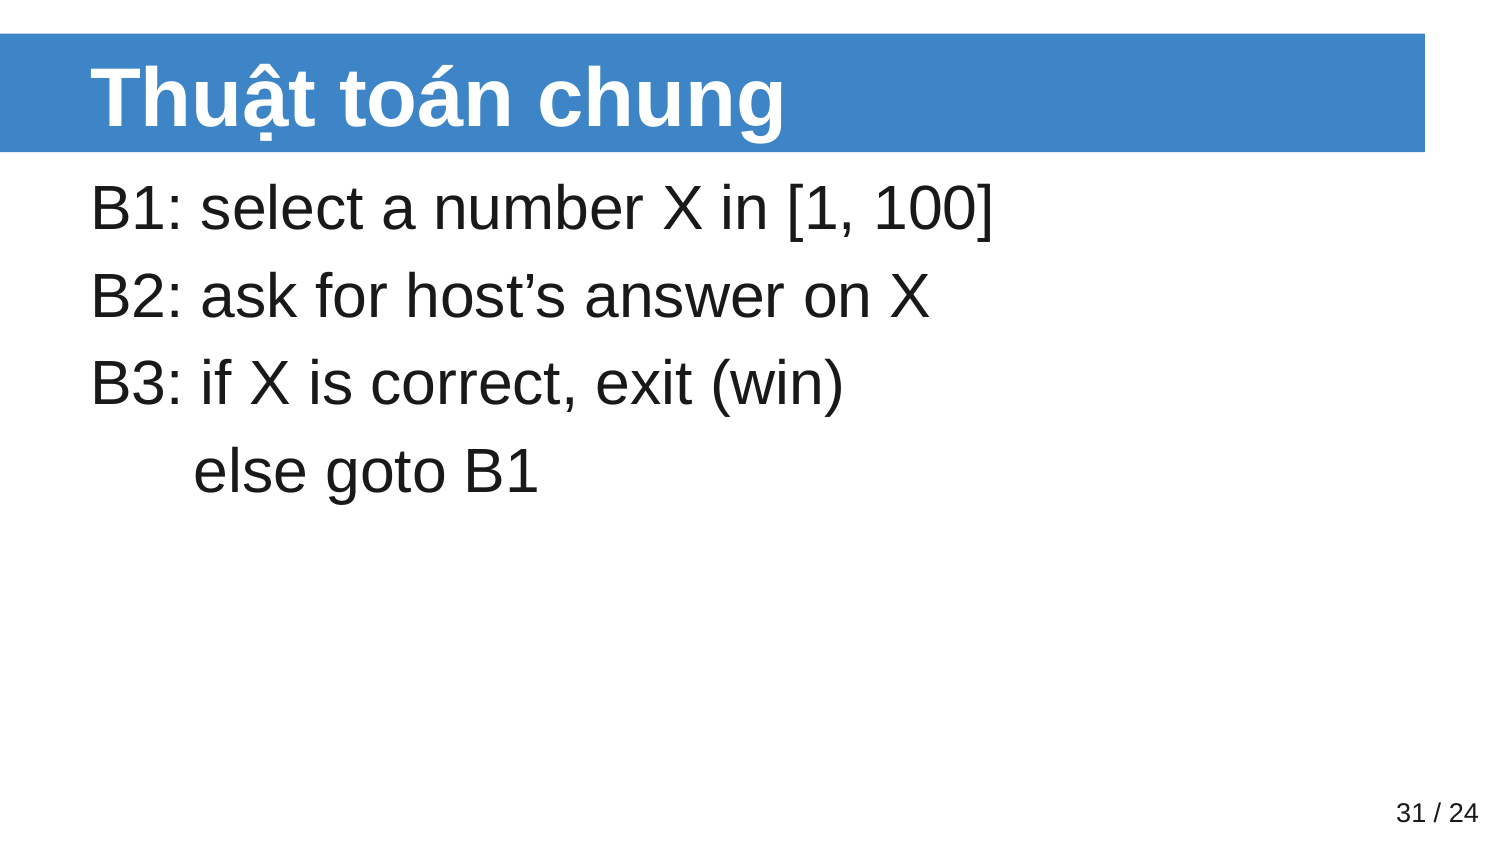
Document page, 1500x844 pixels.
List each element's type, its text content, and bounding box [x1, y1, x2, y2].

slide_number ‹#› / 24 [1314, 779, 1494, 844]
list B1: select a number X in [1, 100] B2: ask for host’s answer on X B3: if X is correct, exit (win) else goto B1 [75, 152, 1425, 808]
title Thuật toán chung [75, 33, 1425, 152]
